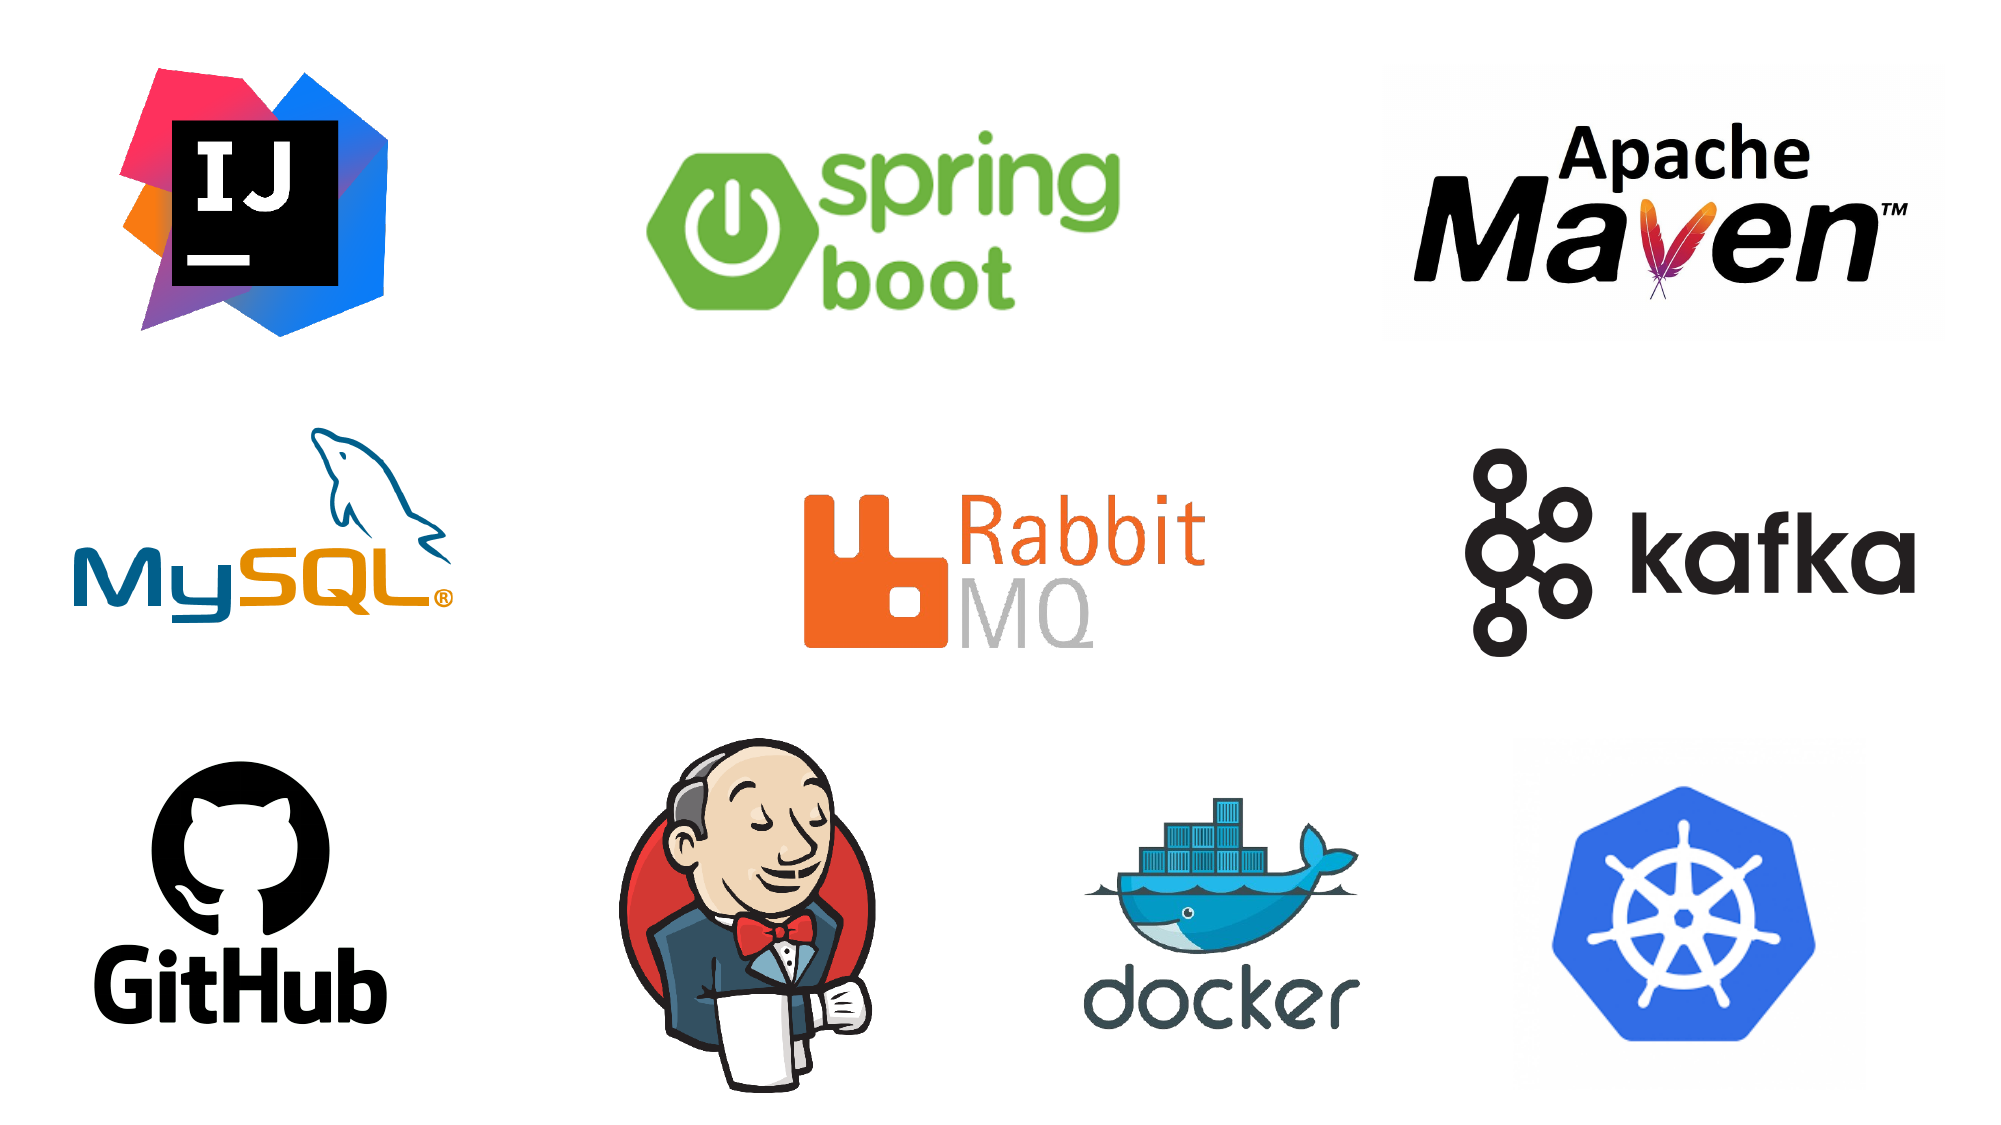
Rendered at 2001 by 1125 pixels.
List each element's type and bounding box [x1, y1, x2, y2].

picture [619, 738, 876, 1093]
picture [776, 443, 1231, 699]
picture [73, 427, 453, 624]
picture [1449, 432, 1930, 673]
picture [1381, 64, 1945, 341]
picture [1513, 738, 1866, 1091]
list [119, 68, 388, 337]
picture [642, 104, 1128, 360]
picture [992, 757, 1450, 1062]
picture [0, 757, 481, 1028]
